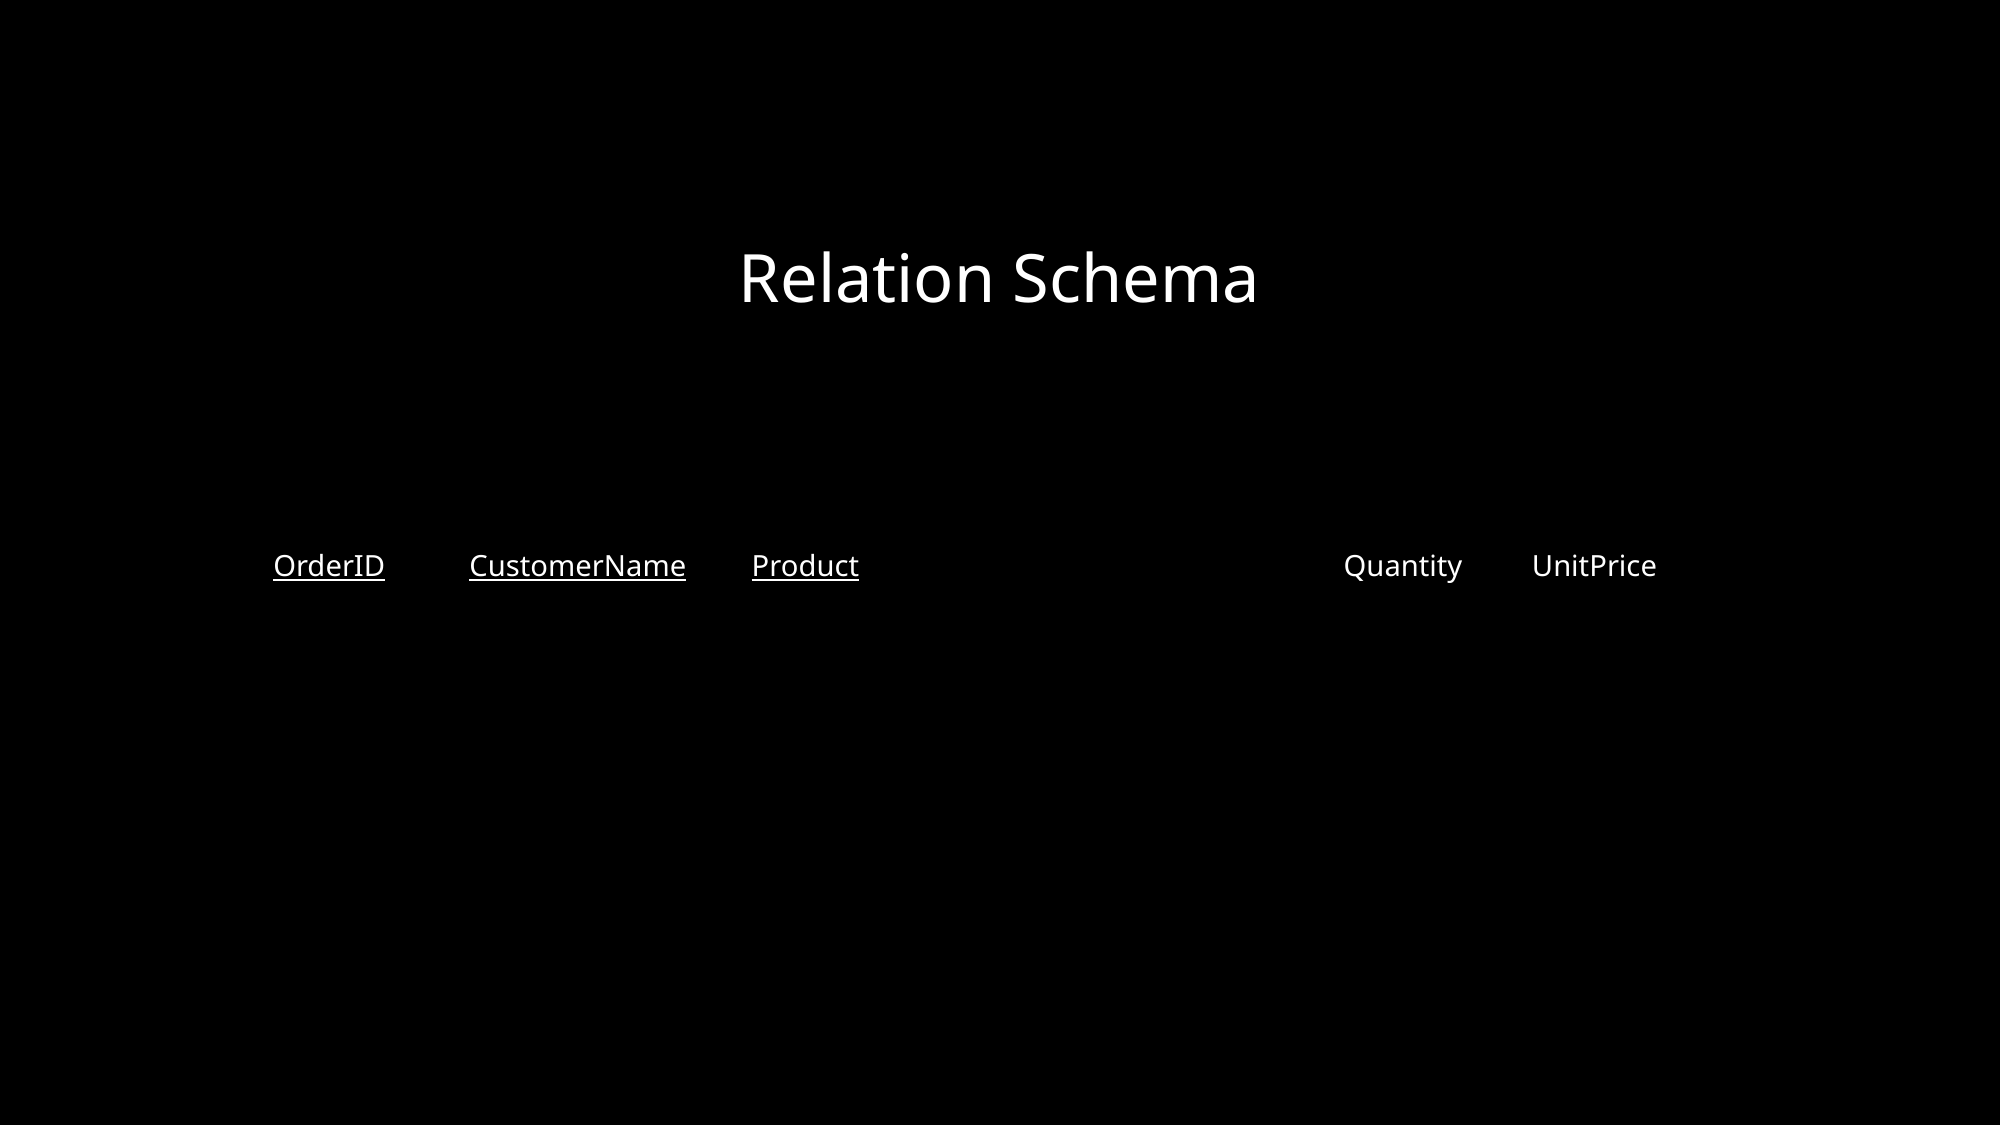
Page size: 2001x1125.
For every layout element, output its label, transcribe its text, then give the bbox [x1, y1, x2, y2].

table_header UnitPrice [1509, 523, 1749, 607]
table_header CustomerName [447, 523, 729, 607]
table_header Product [729, 523, 1321, 607]
text_box Relation Schema [677, 228, 1323, 324]
table_header Quantity [1321, 523, 1509, 607]
table_header OrderID [251, 523, 447, 607]
